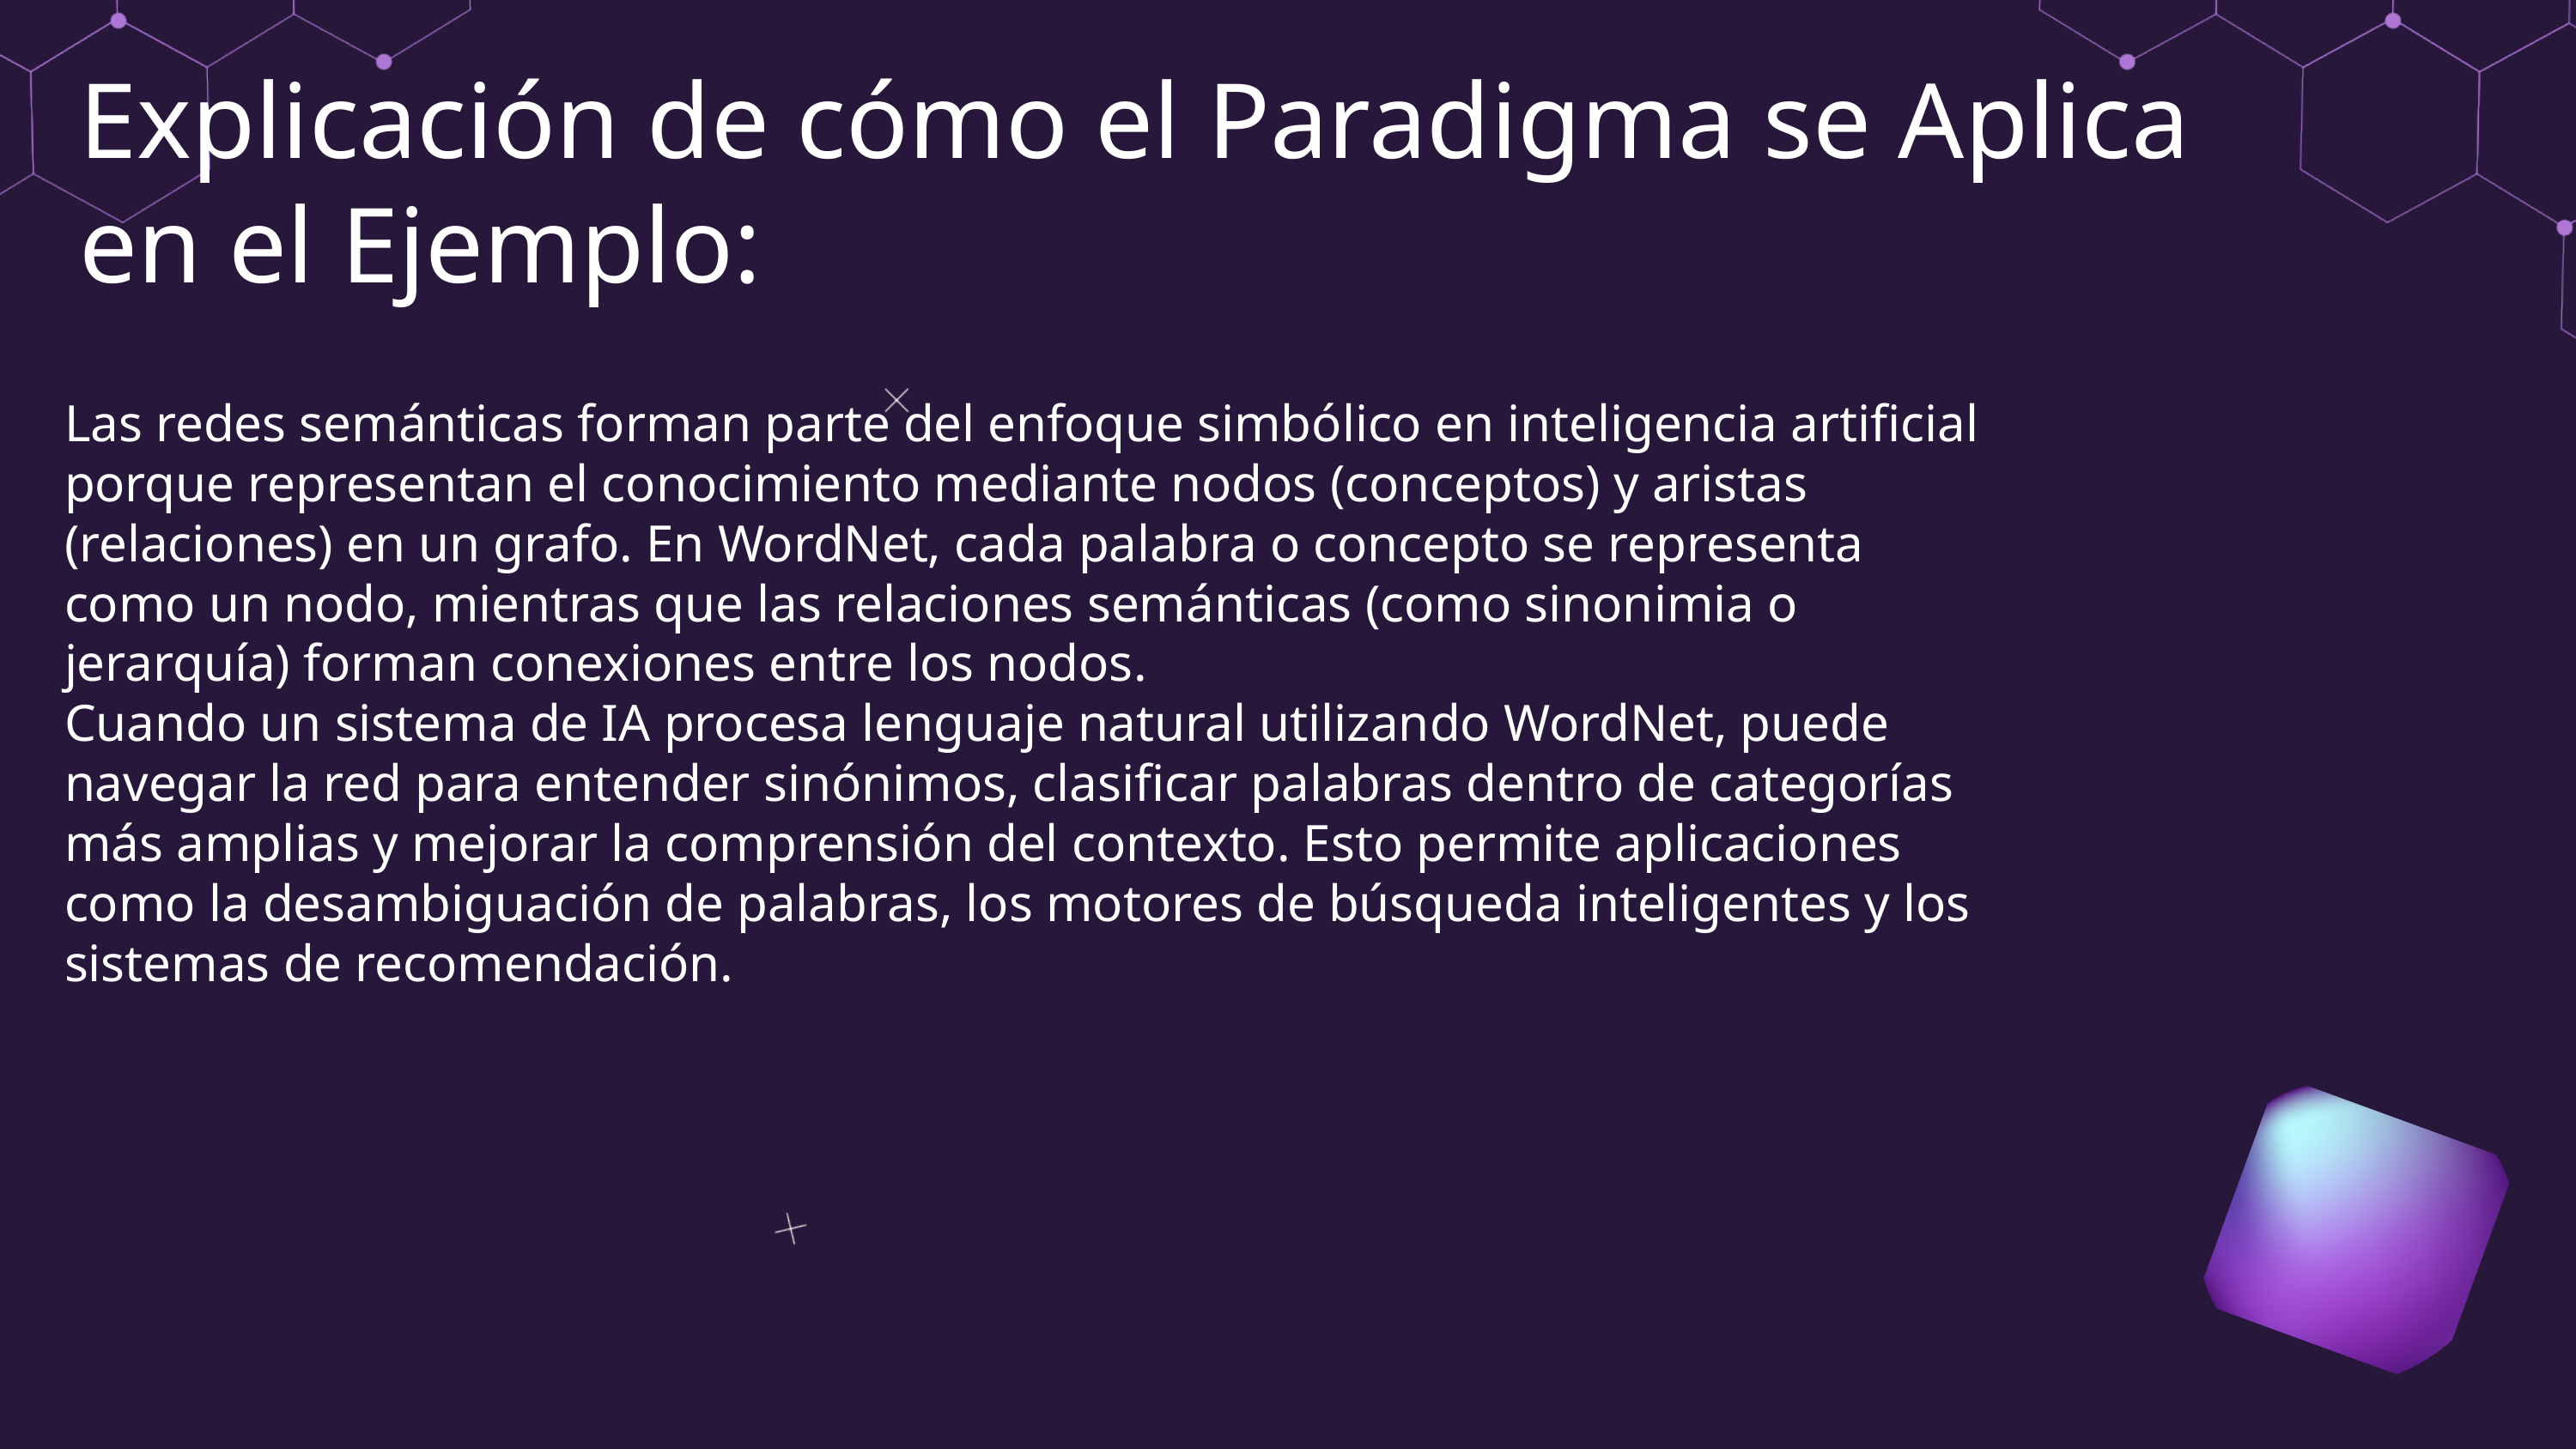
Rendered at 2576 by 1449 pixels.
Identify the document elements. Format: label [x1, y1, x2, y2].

text_box [0, 0, 479, 389]
text_box [64, 388, 1996, 1117]
text_box [2032, 0, 2576, 389]
text_box [79, 54, 2196, 468]
text_box [772, 1212, 811, 1252]
text_box [2195, 1075, 2518, 1389]
